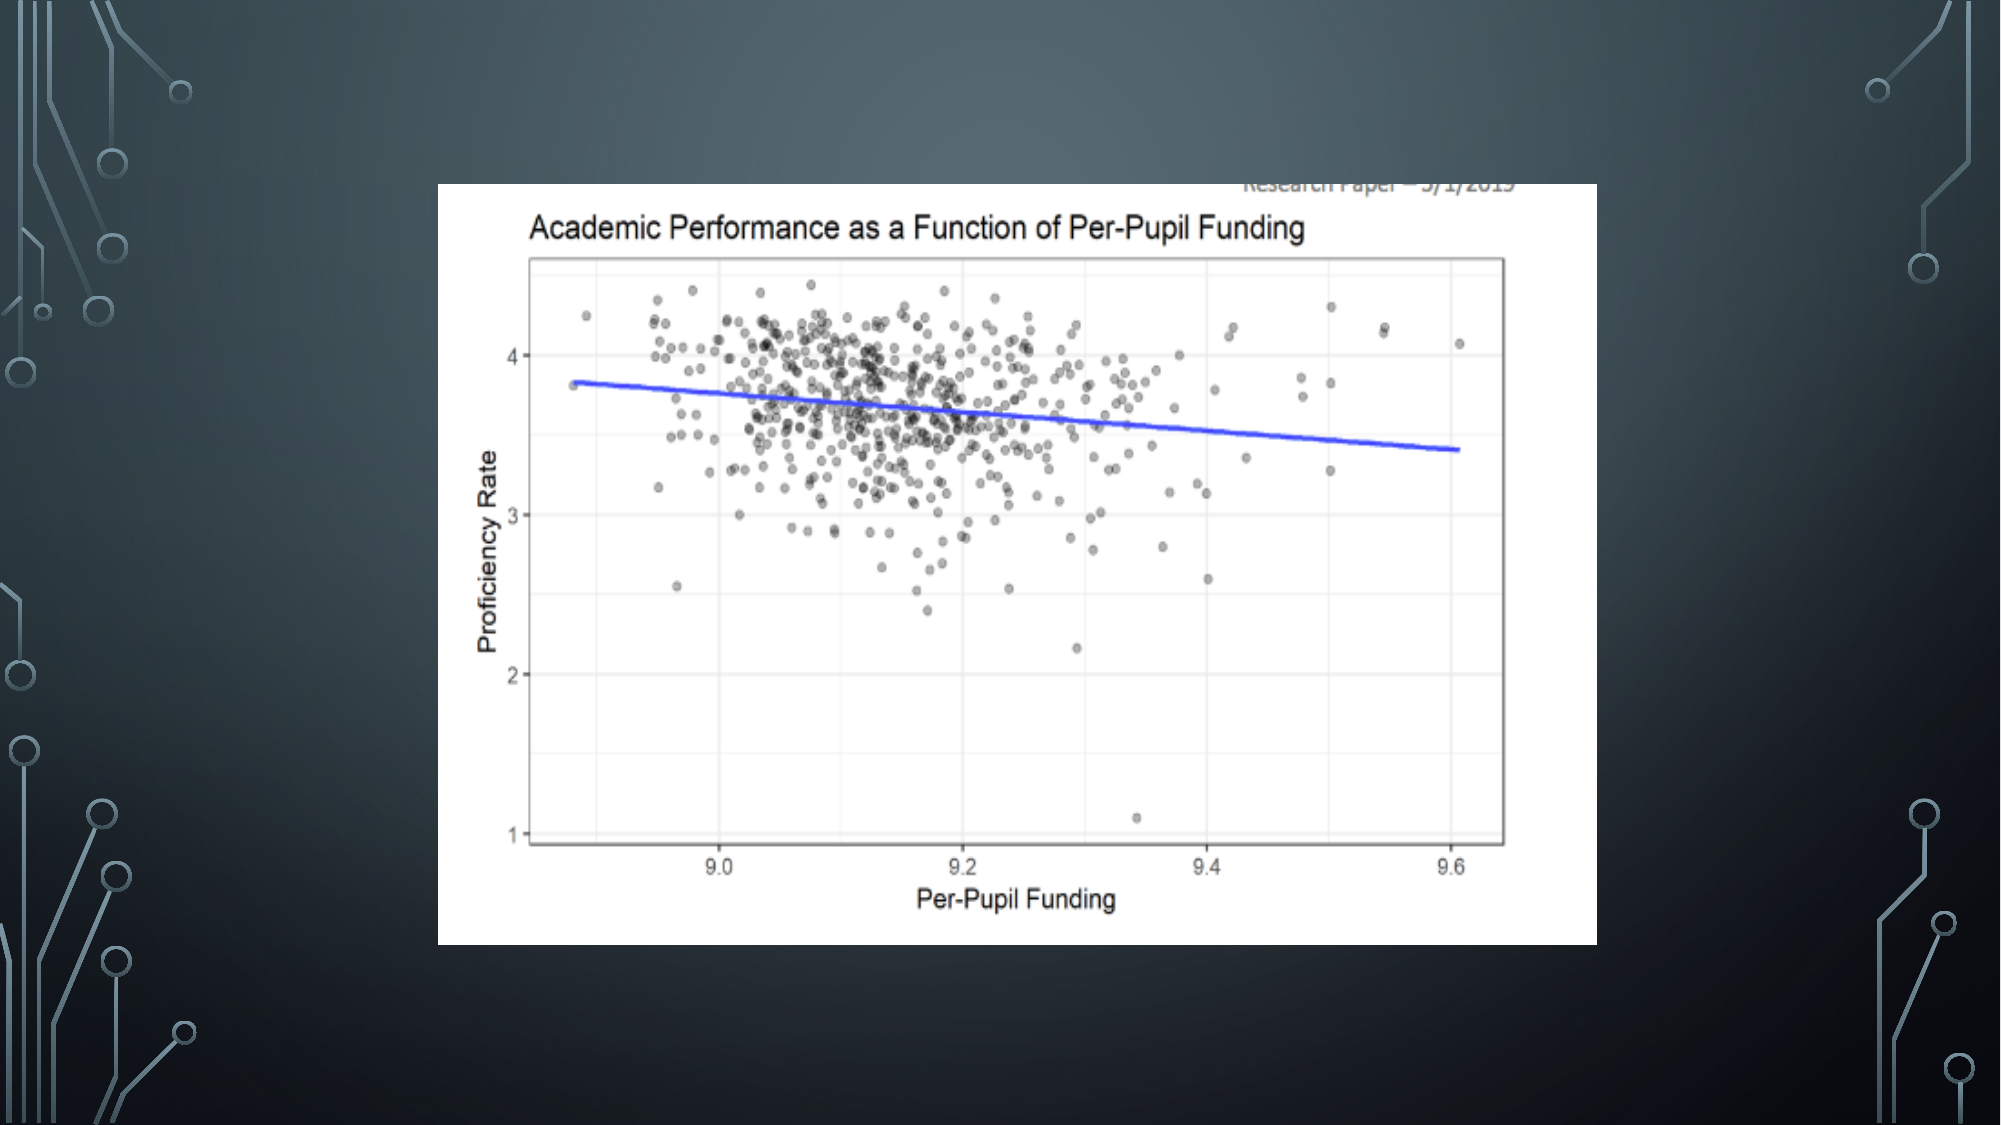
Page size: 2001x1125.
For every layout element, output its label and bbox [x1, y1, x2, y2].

list [437, 184, 1597, 946]
